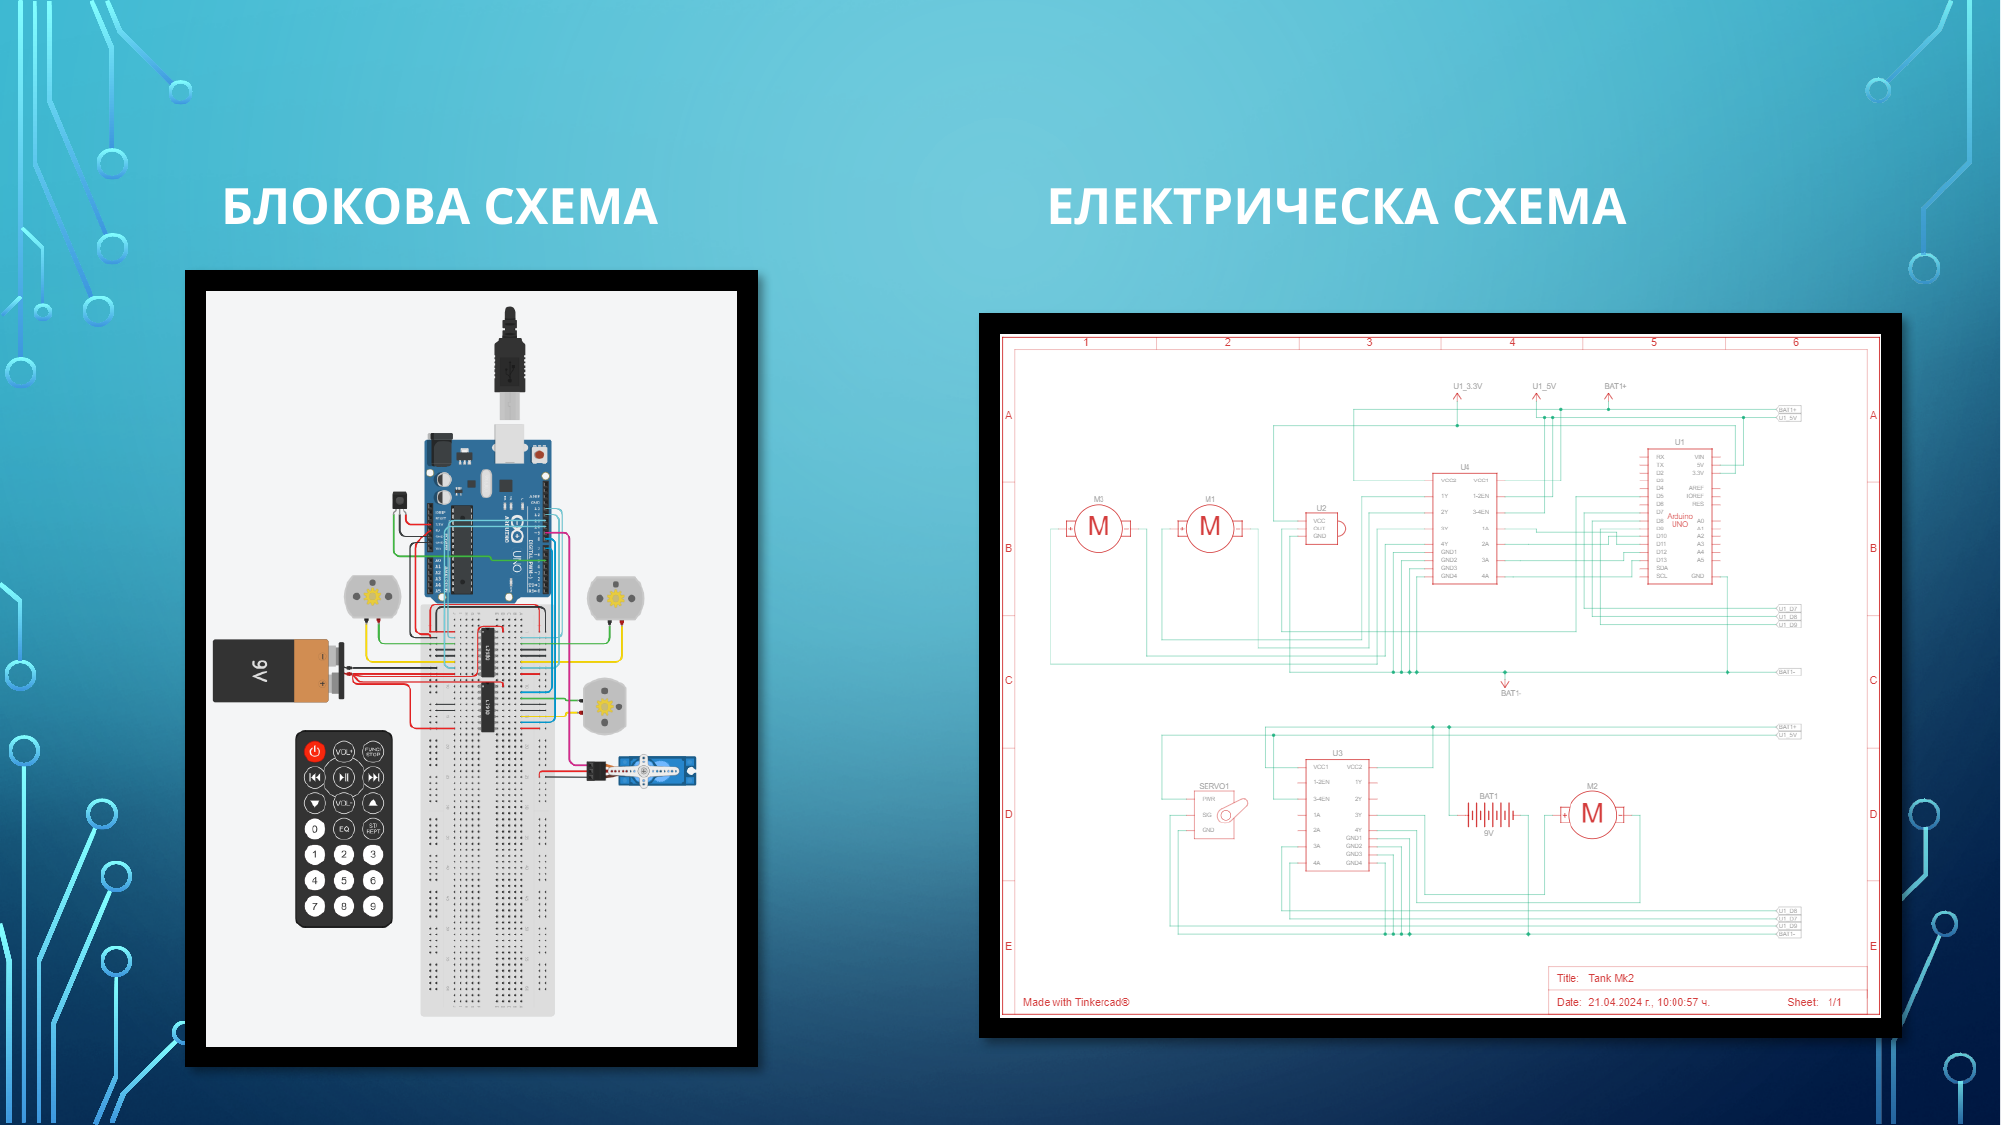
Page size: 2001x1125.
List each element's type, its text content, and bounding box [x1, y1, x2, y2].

list Електрическа схема [1031, 107, 1794, 243]
picture [205, 290, 738, 1047]
picture [999, 333, 1882, 1018]
list Блокова схема [205, 107, 969, 243]
